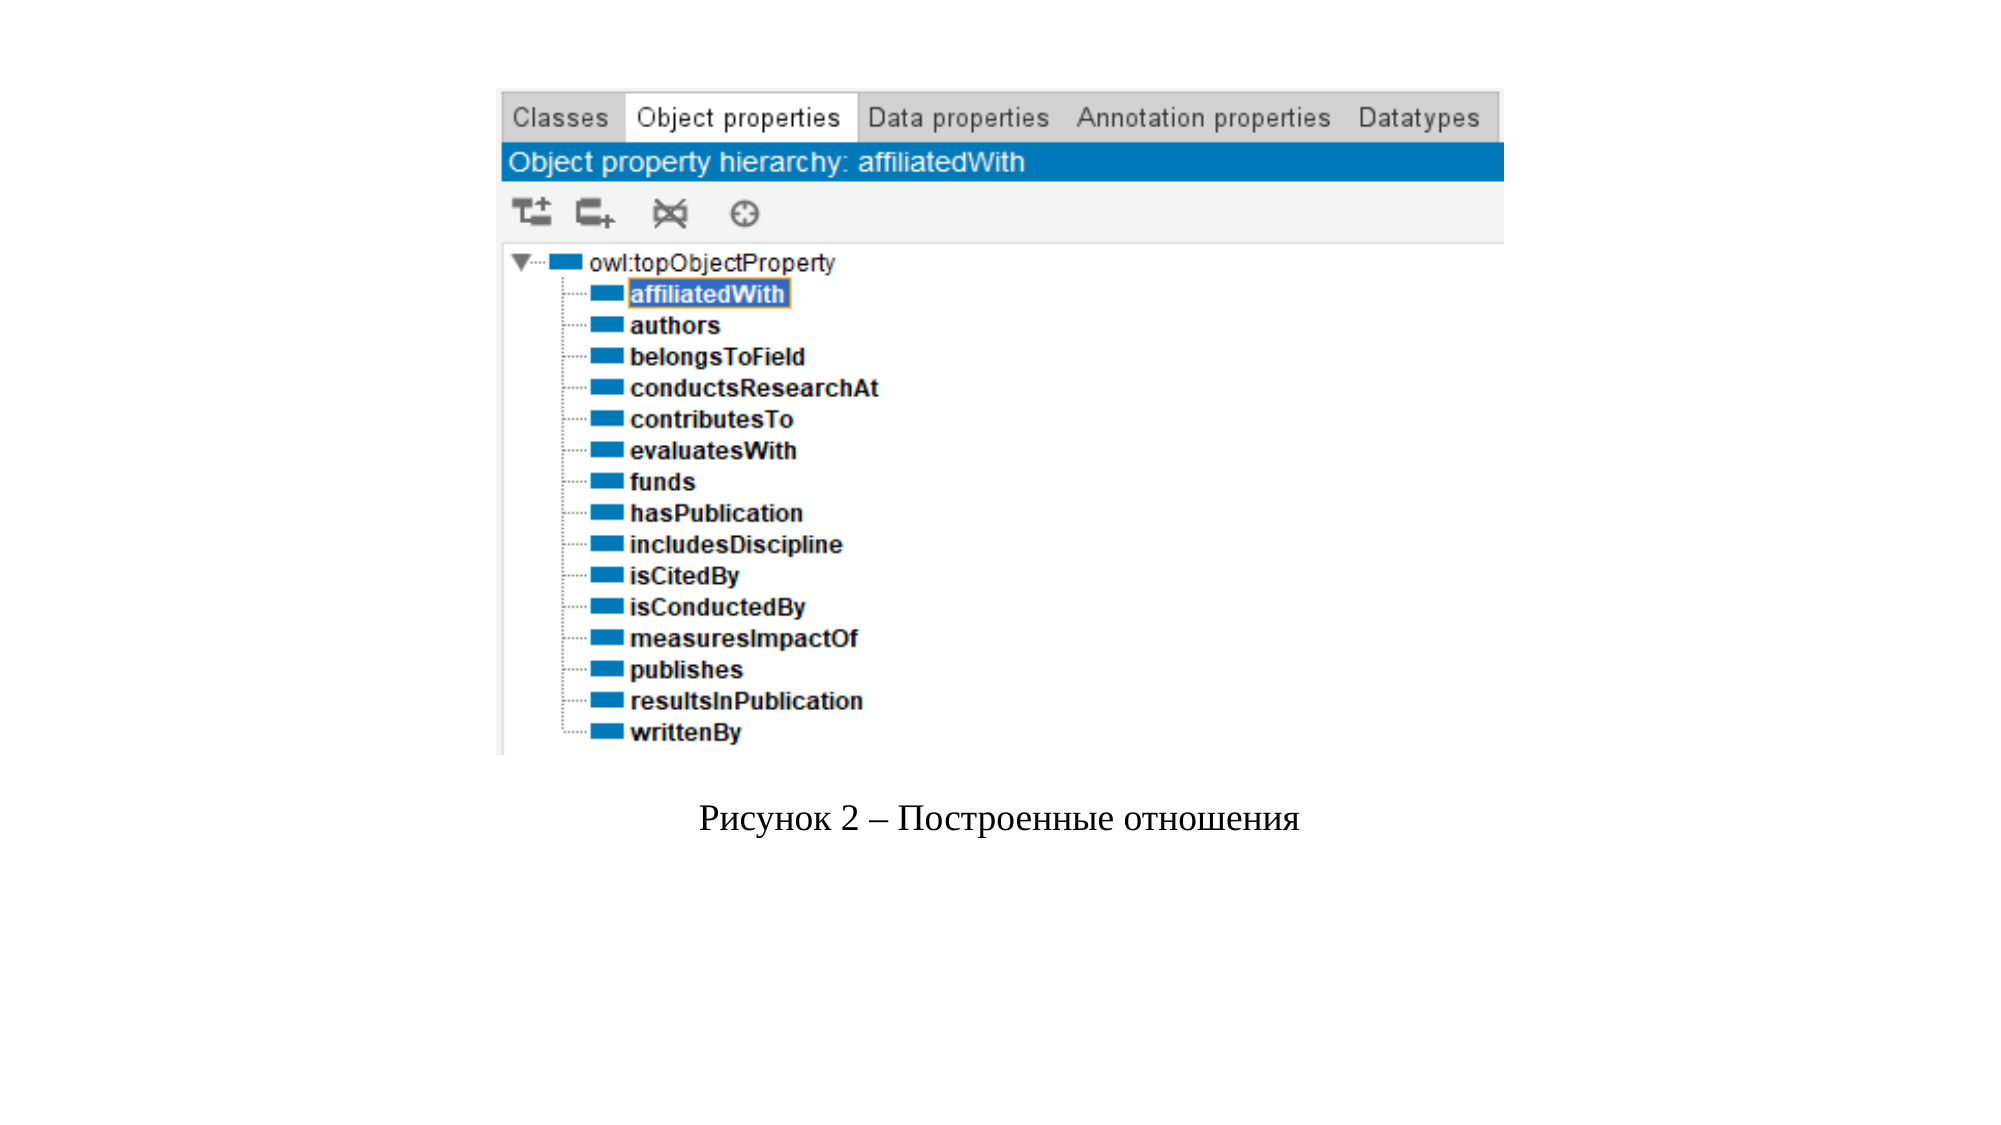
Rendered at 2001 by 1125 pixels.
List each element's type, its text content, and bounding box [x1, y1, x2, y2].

text_box Рисунок 2 – Построенные отношения [684, 785, 1316, 846]
picture [496, 88, 1504, 755]
